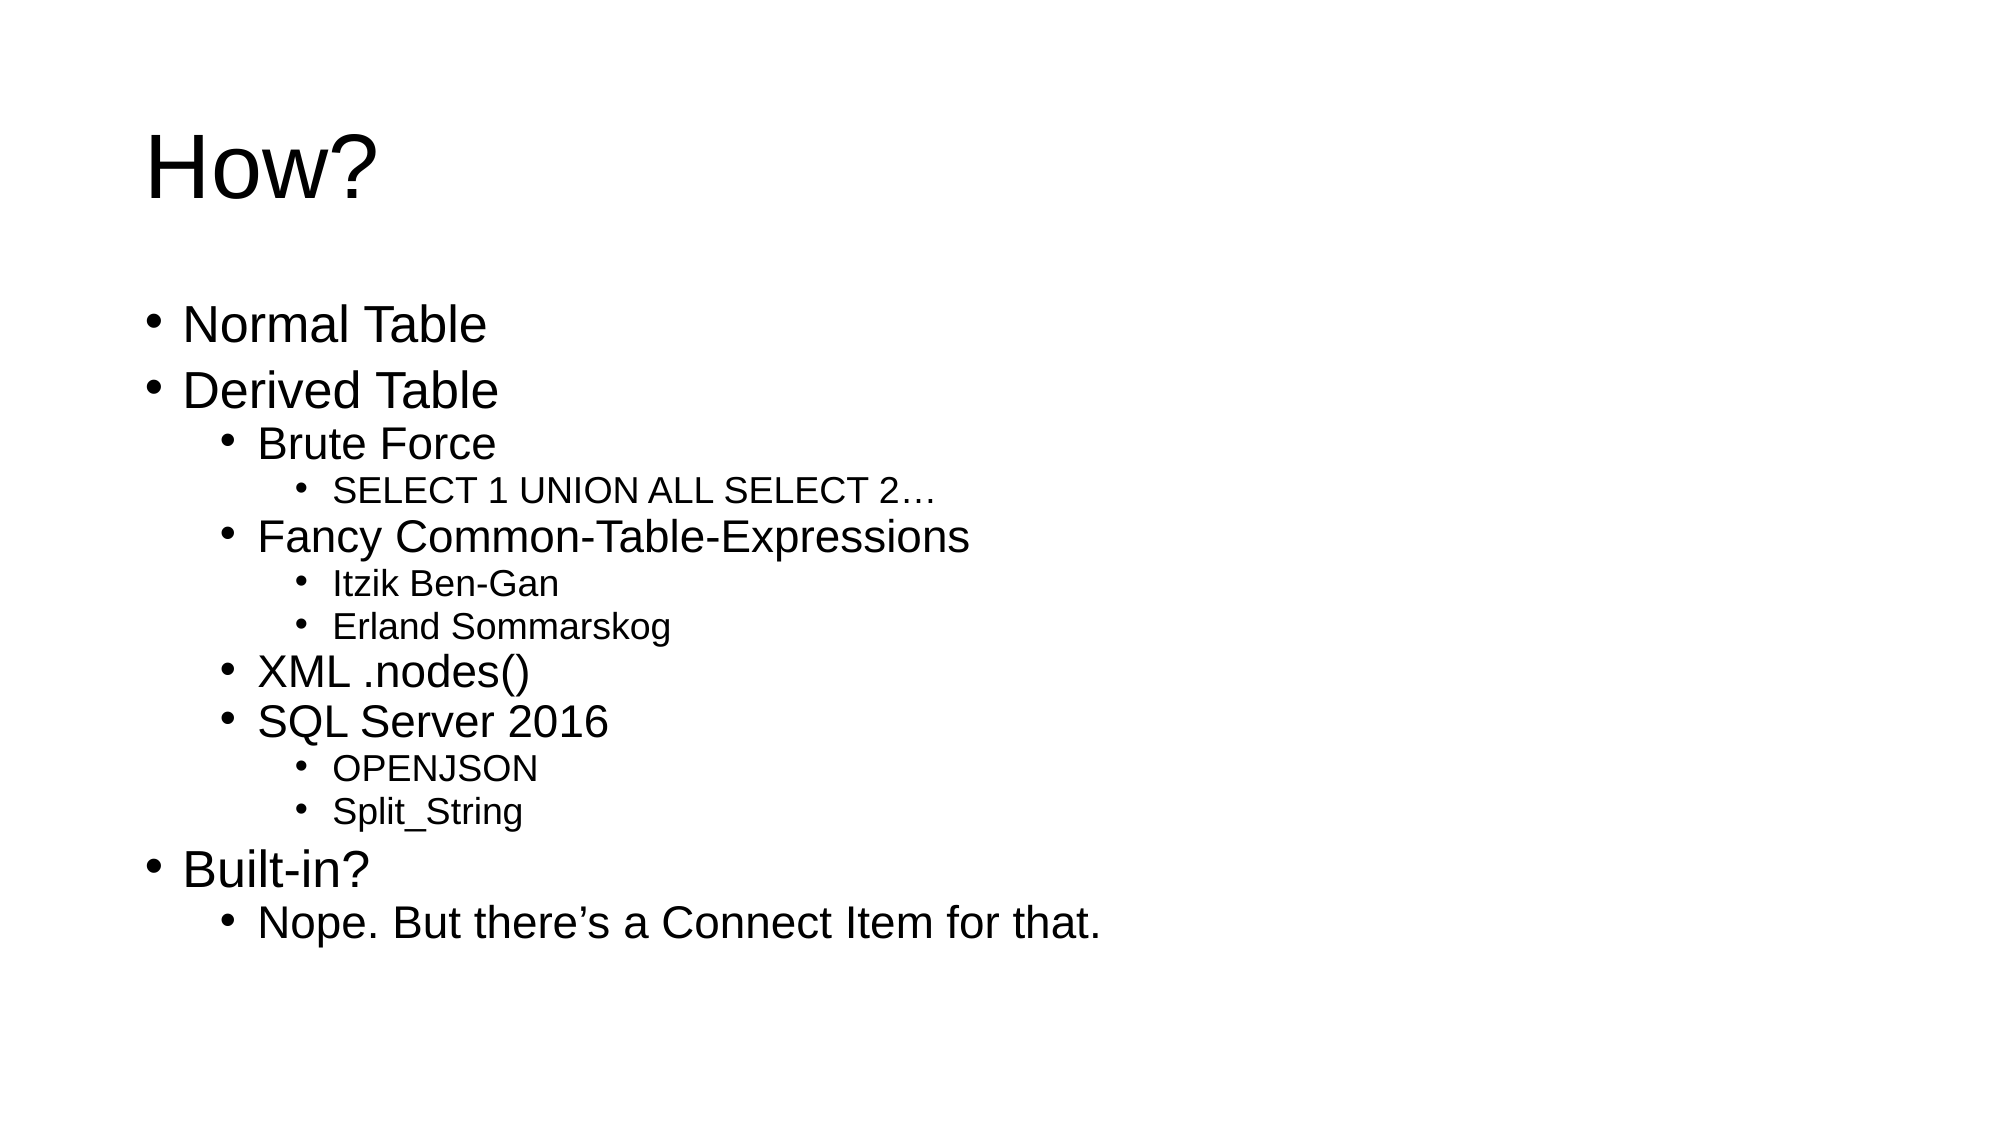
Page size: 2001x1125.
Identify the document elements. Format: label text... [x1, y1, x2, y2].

title How? [136, 59, 1863, 278]
list Normal Table Derived Table Brute Force SELECT 1 UNION ALL SELECT 2… Fancy Common-Table-Expressions Itzik Ben-Gan Erland Sommarskog XML .nodes() SQL Server 2016 OPENJSON Split_String Built-in? Nope. But there’s a Connect Item for that. [136, 298, 1863, 1014]
